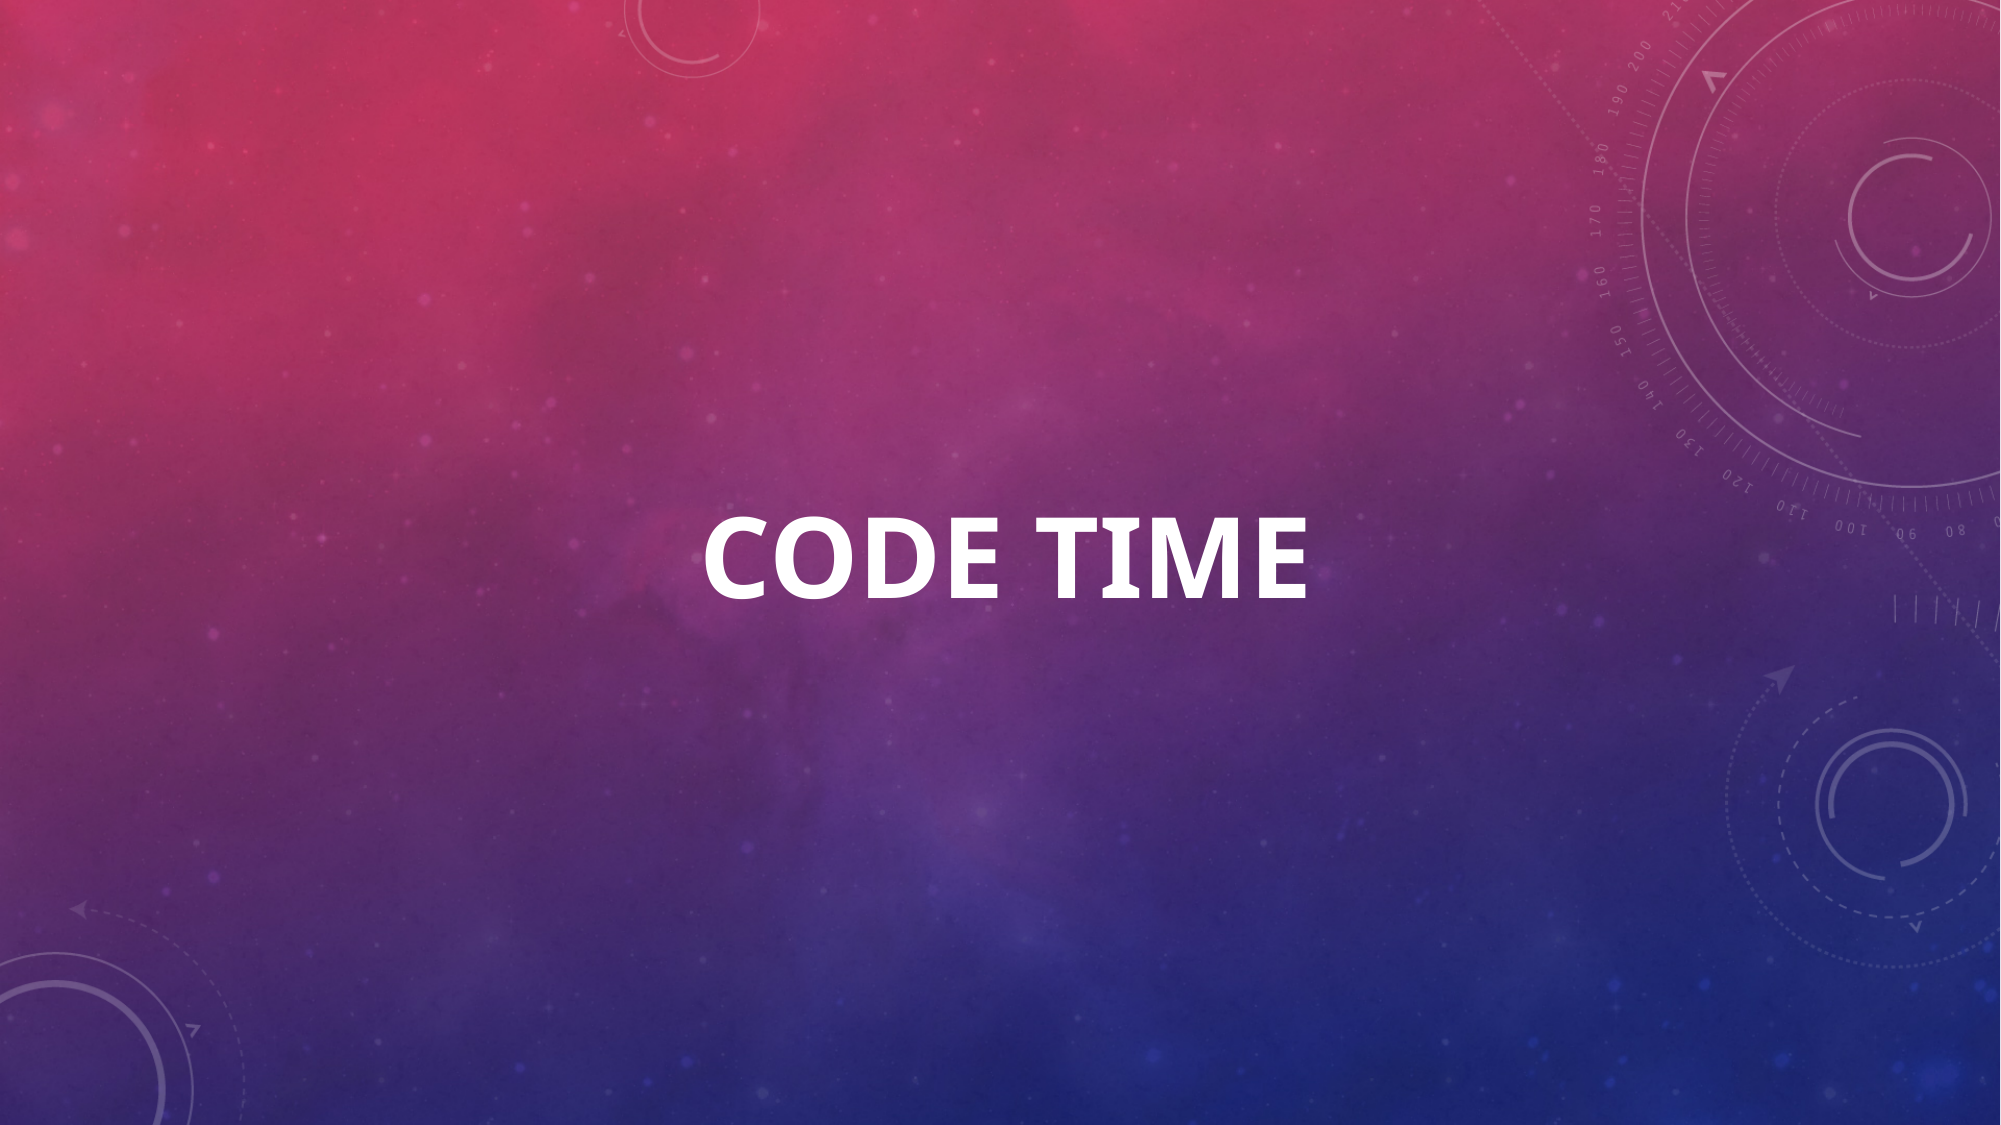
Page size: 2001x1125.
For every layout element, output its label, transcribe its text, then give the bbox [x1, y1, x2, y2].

picture [0, 0, 2001, 1125]
title Code Time [175, 434, 1837, 674]
